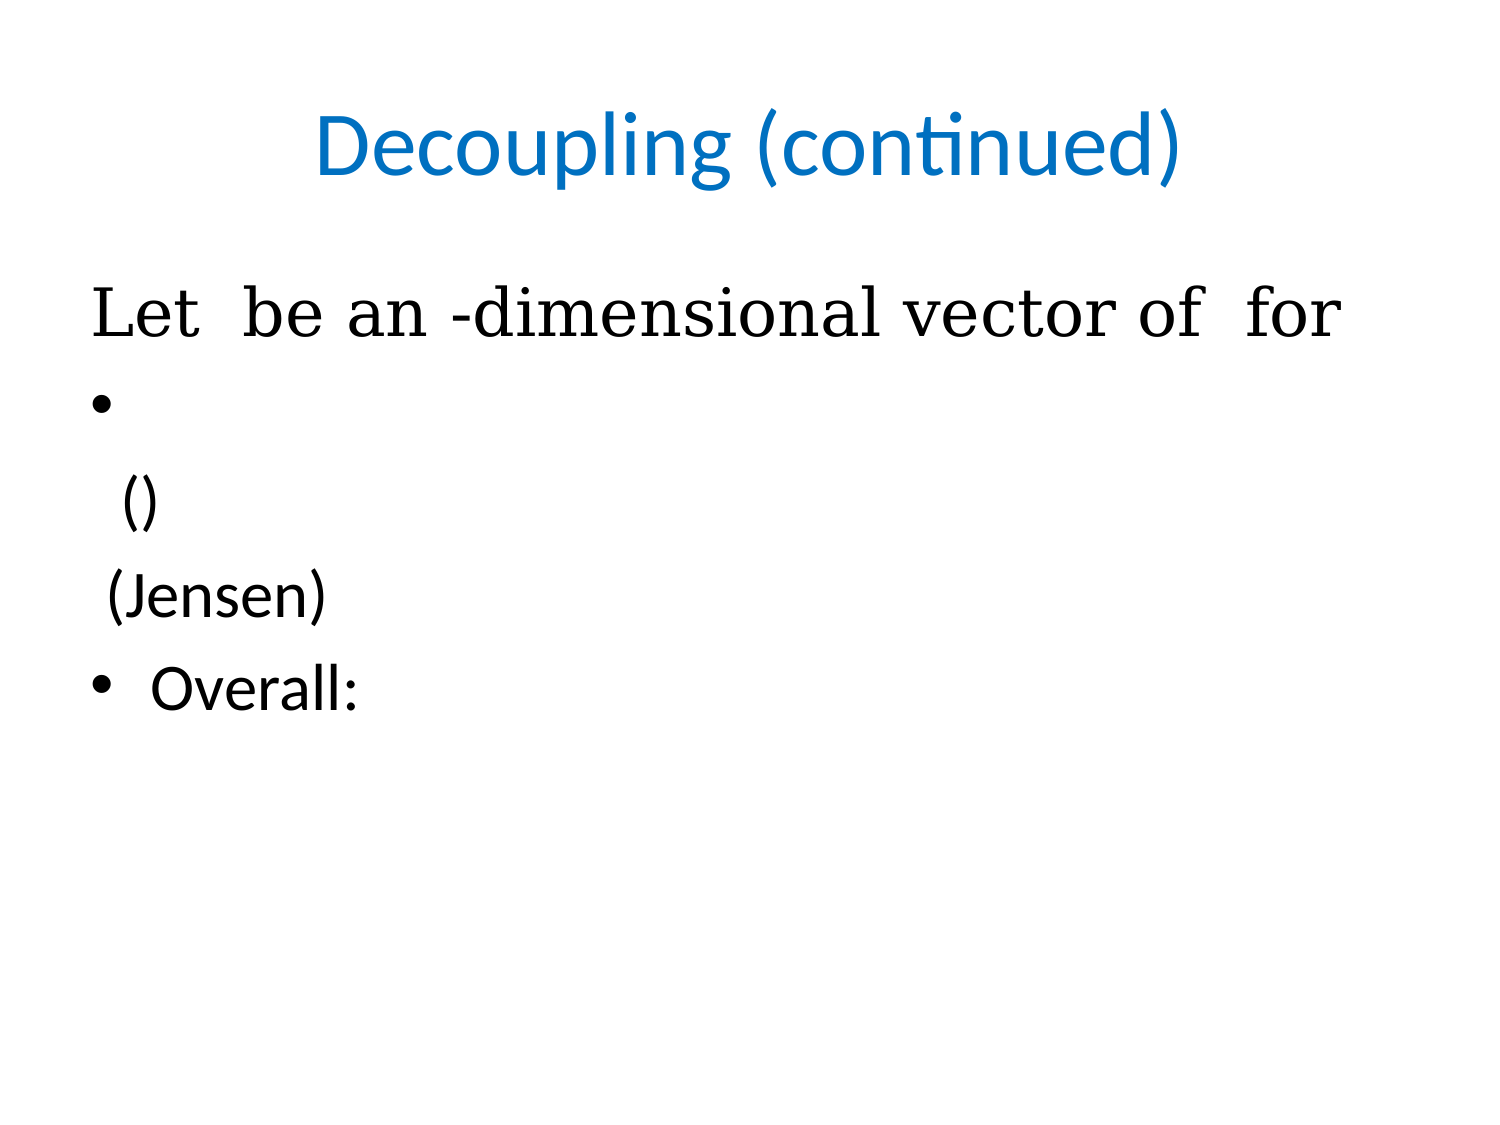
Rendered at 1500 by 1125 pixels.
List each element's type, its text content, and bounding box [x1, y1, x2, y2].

title Decoupling (continued) [75, 45, 1425, 233]
